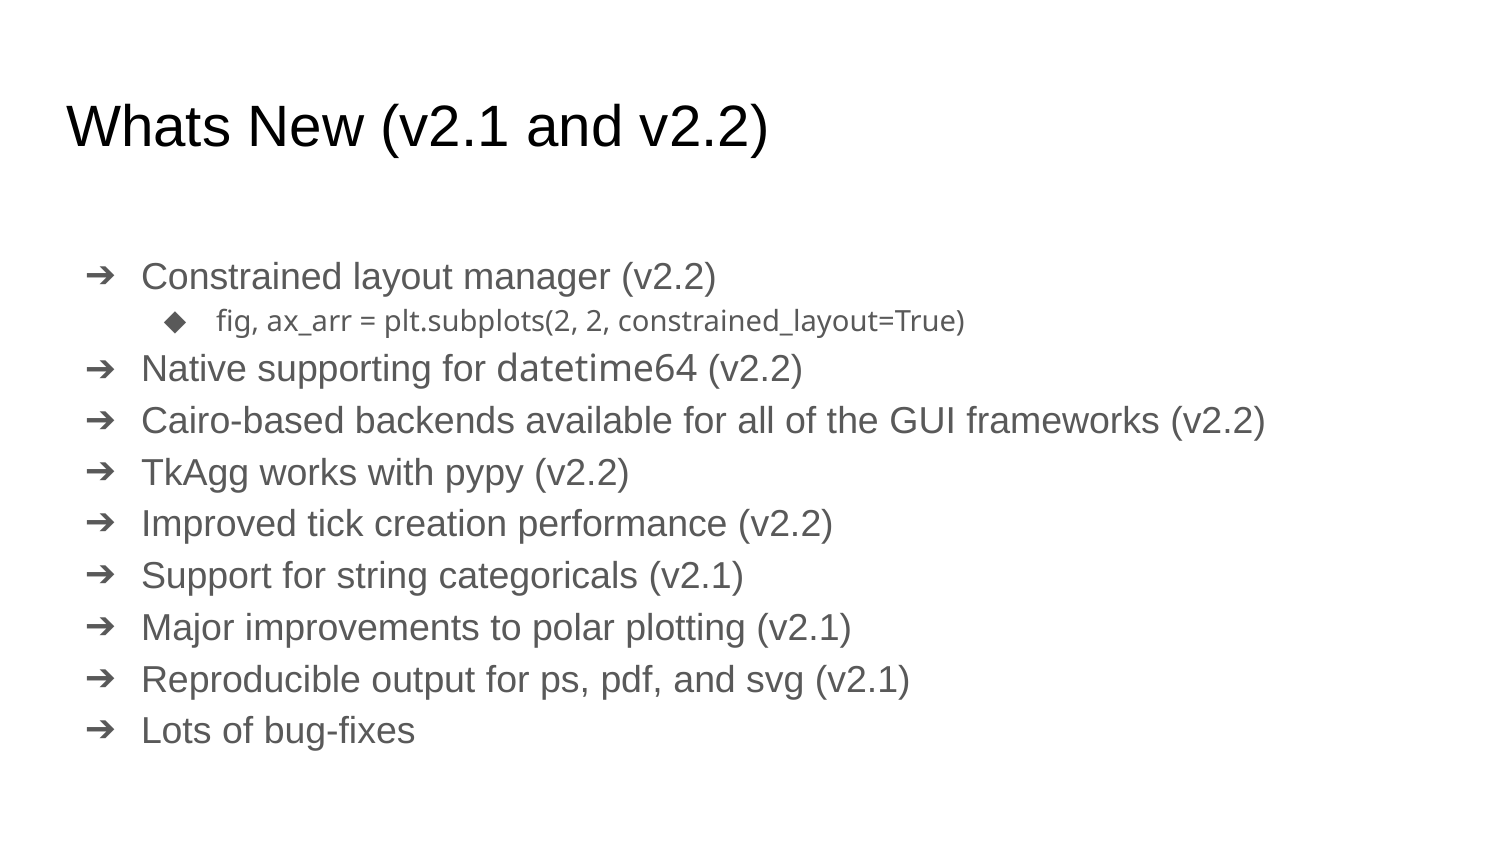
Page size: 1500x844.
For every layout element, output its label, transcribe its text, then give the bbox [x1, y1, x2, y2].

list Constrained layout manager (v2.2) fig, ax_arr = plt.subplots(2, 2, constrained_layout=True) Native supporting for datetime64 (v2.2) Cairo-based backends available for all of the GUI frameworks (v2.2) TkAgg works with pypy (v2.2) Improved tick creation performance (v2.2) Support for string categoricals (v2.1) Major improvements to polar plotting (v2.1) Reproducible output for ps, pdf, and svg (v2.1) Lots of bug-fixes [51, 230, 1449, 791]
title Whats New (v2.1 and v2.2) [51, 72, 1449, 167]
